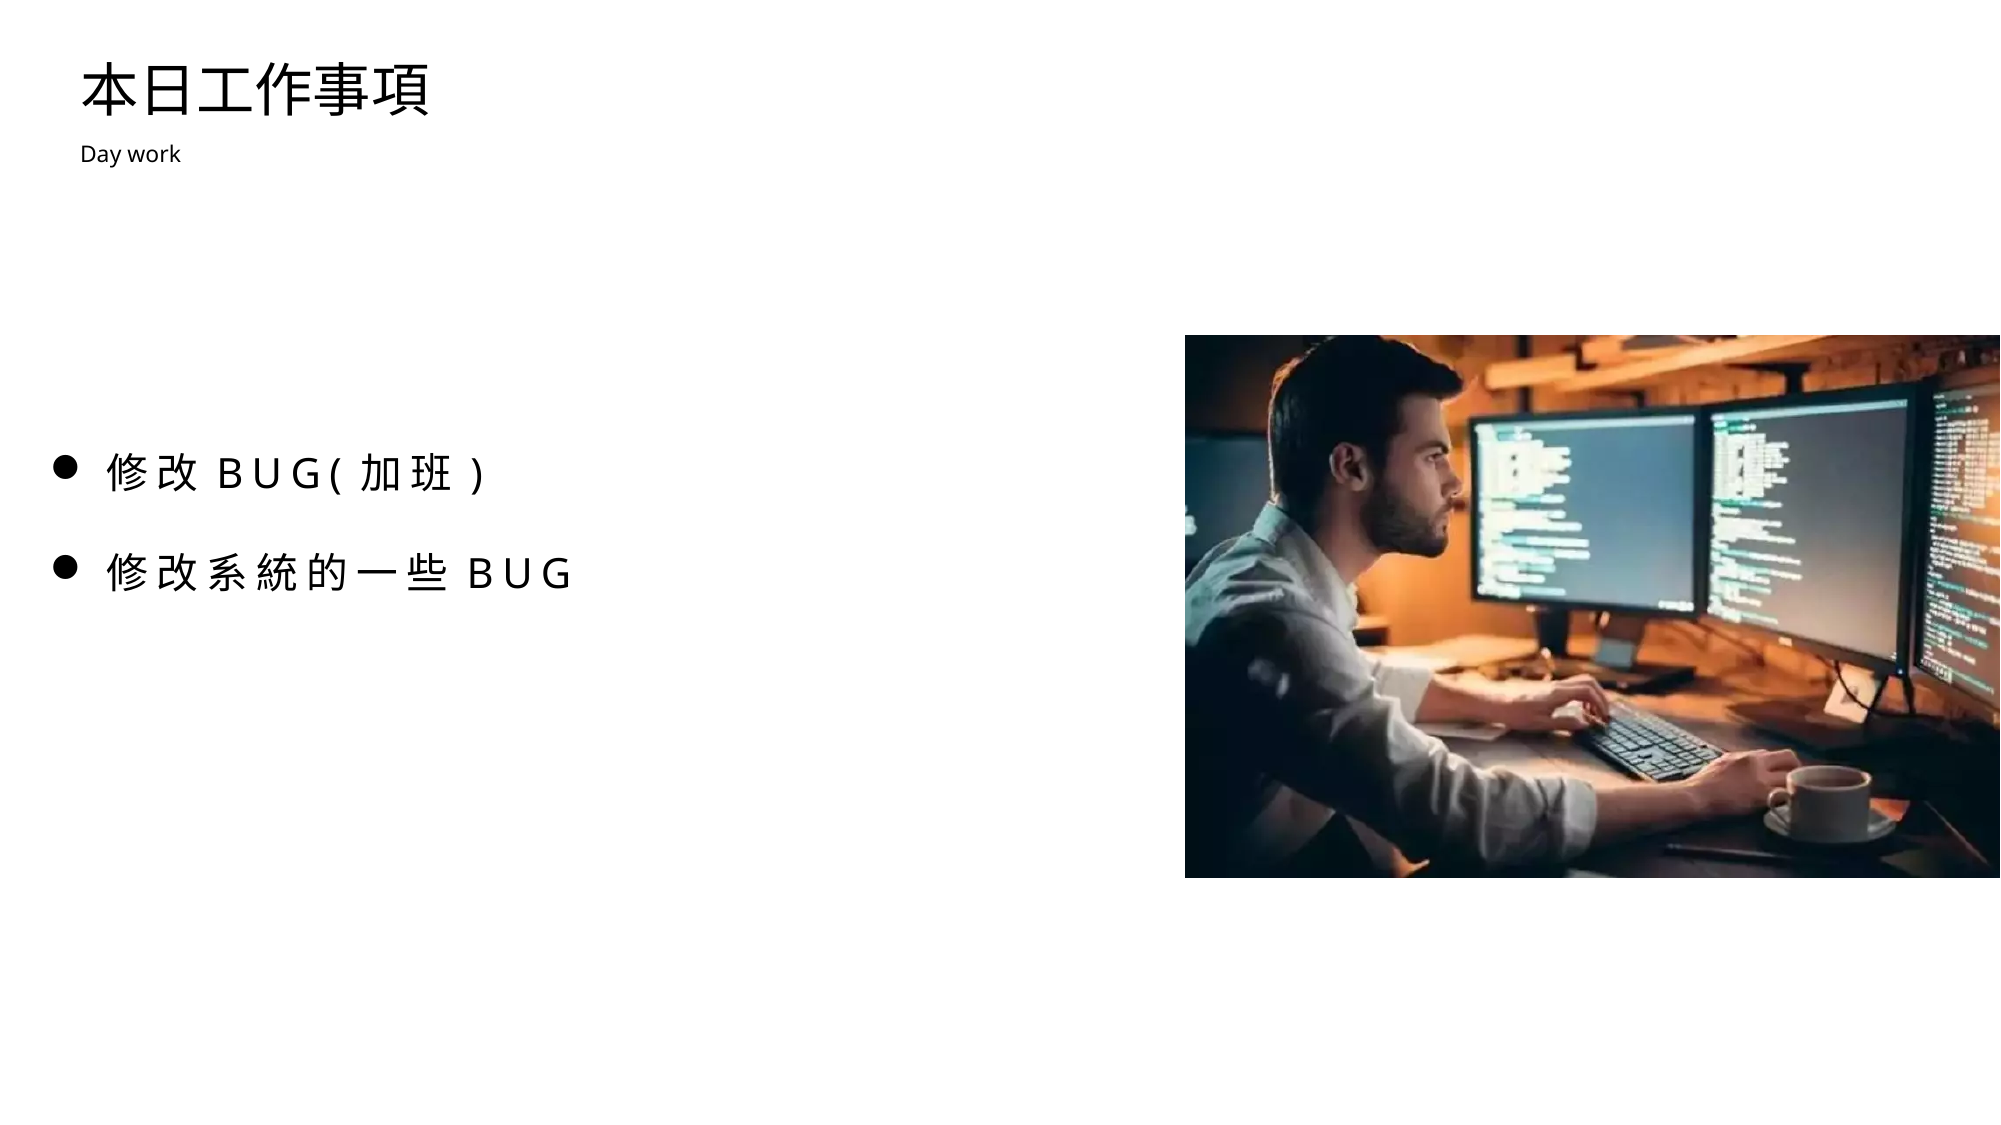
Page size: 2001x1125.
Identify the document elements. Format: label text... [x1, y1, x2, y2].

text_box 修改BUG(加班) 修改系統的一些BUG [35, 439, 1098, 605]
picture [1185, 335, 2000, 878]
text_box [65, 45, 620, 175]
